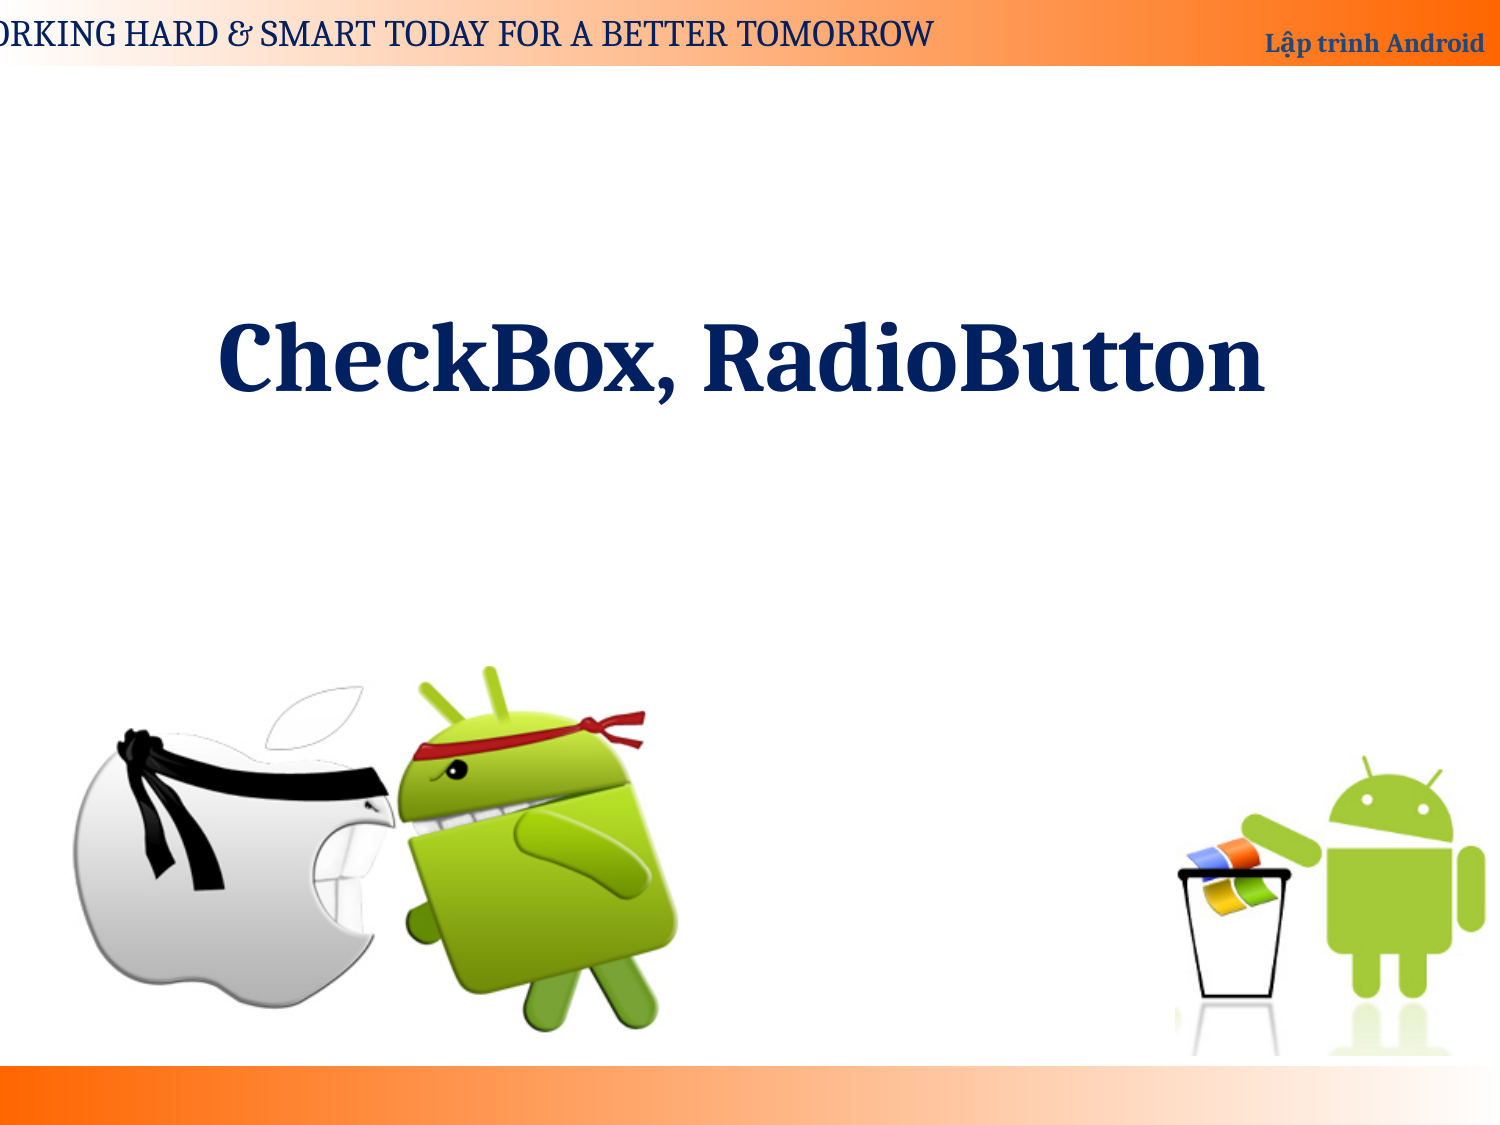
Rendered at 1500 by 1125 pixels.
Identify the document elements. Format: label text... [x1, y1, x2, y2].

picture [37, 666, 719, 1056]
text_box CheckBox, RadioButton [62, 299, 1425, 404]
picture [1174, 742, 1488, 1056]
